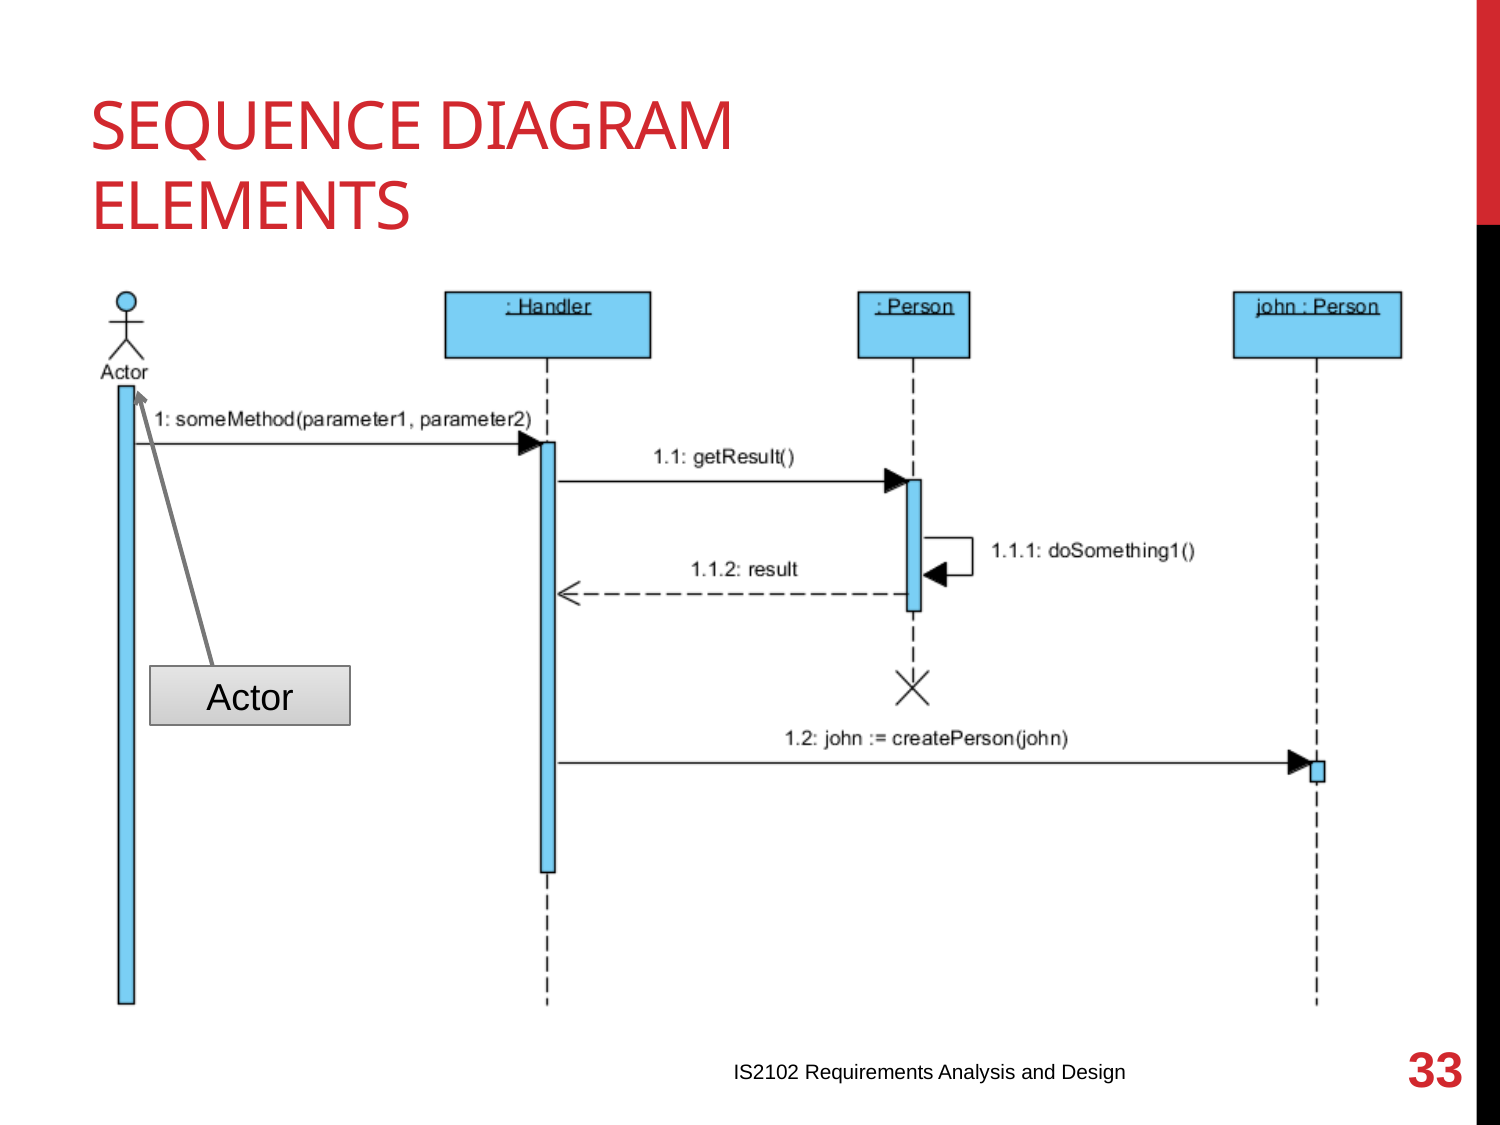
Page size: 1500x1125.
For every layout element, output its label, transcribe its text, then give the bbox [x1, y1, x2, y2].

title Sequence Diagram Elements [75, 25, 1025, 250]
slide_number 33 [1262, 1037, 1479, 1098]
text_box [93, 286, 1407, 1020]
footer IS2102 Requirements Analysis and Design [718, 1051, 1238, 1112]
